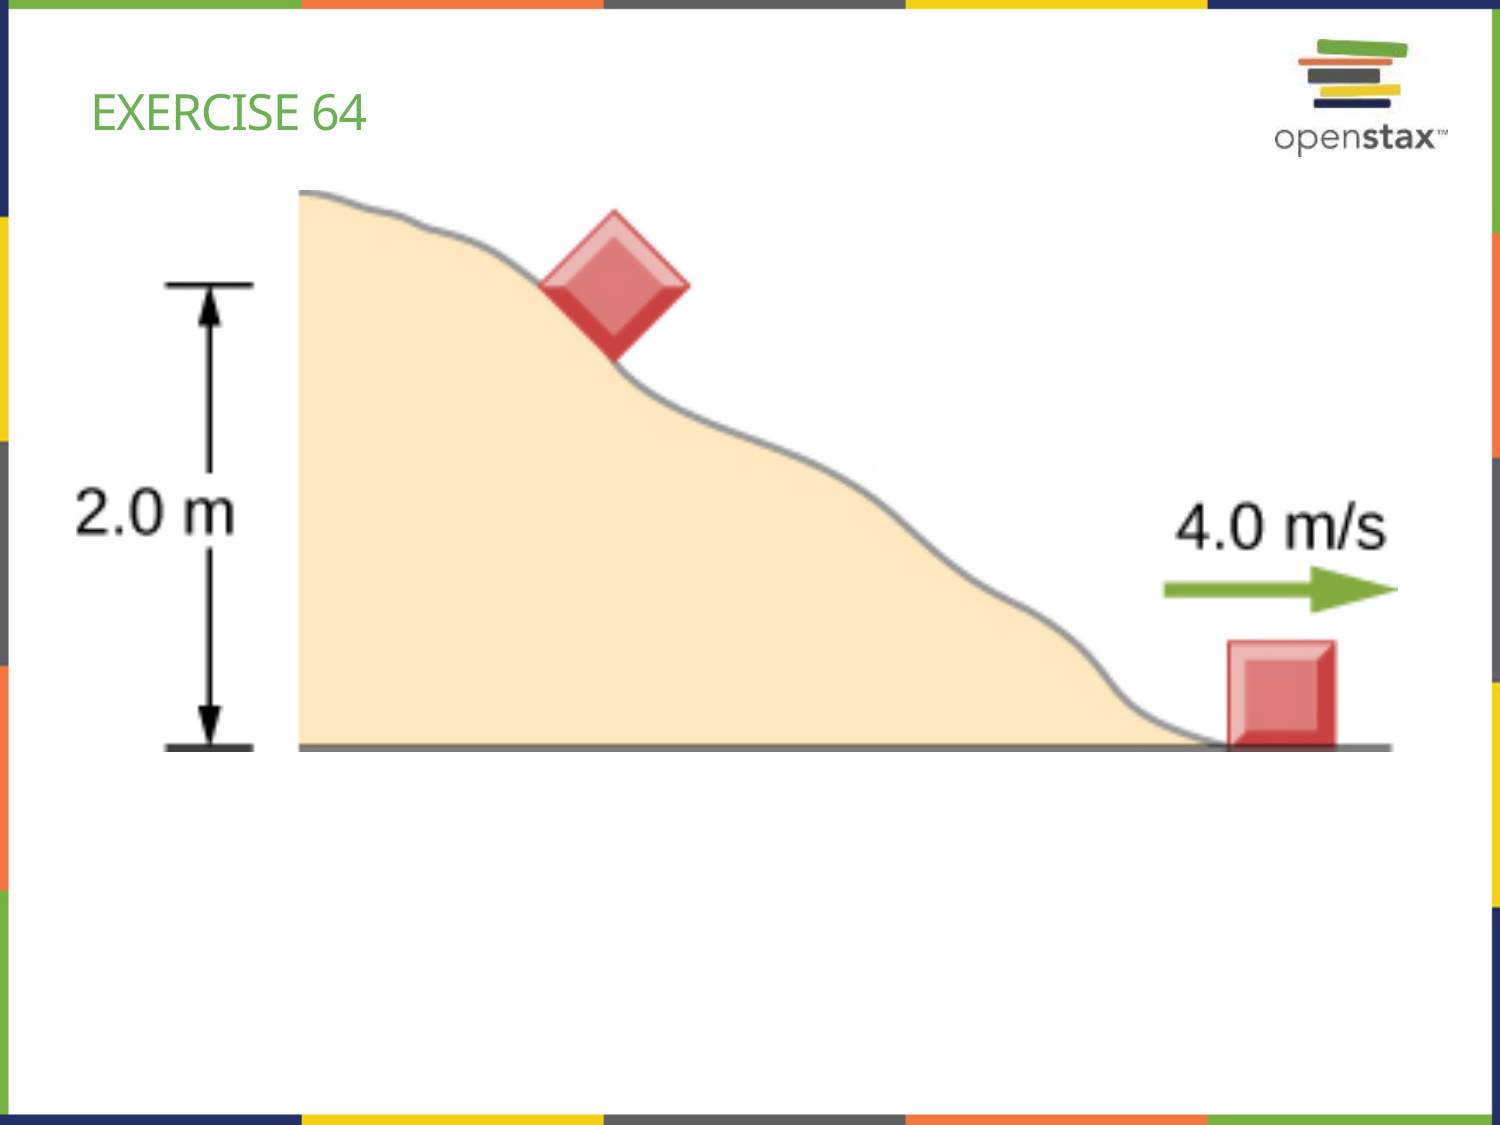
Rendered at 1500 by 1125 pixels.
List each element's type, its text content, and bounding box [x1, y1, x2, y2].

title EXERCISE 64 [75, 39, 1274, 148]
picture [0, 0, 1500, 1125]
